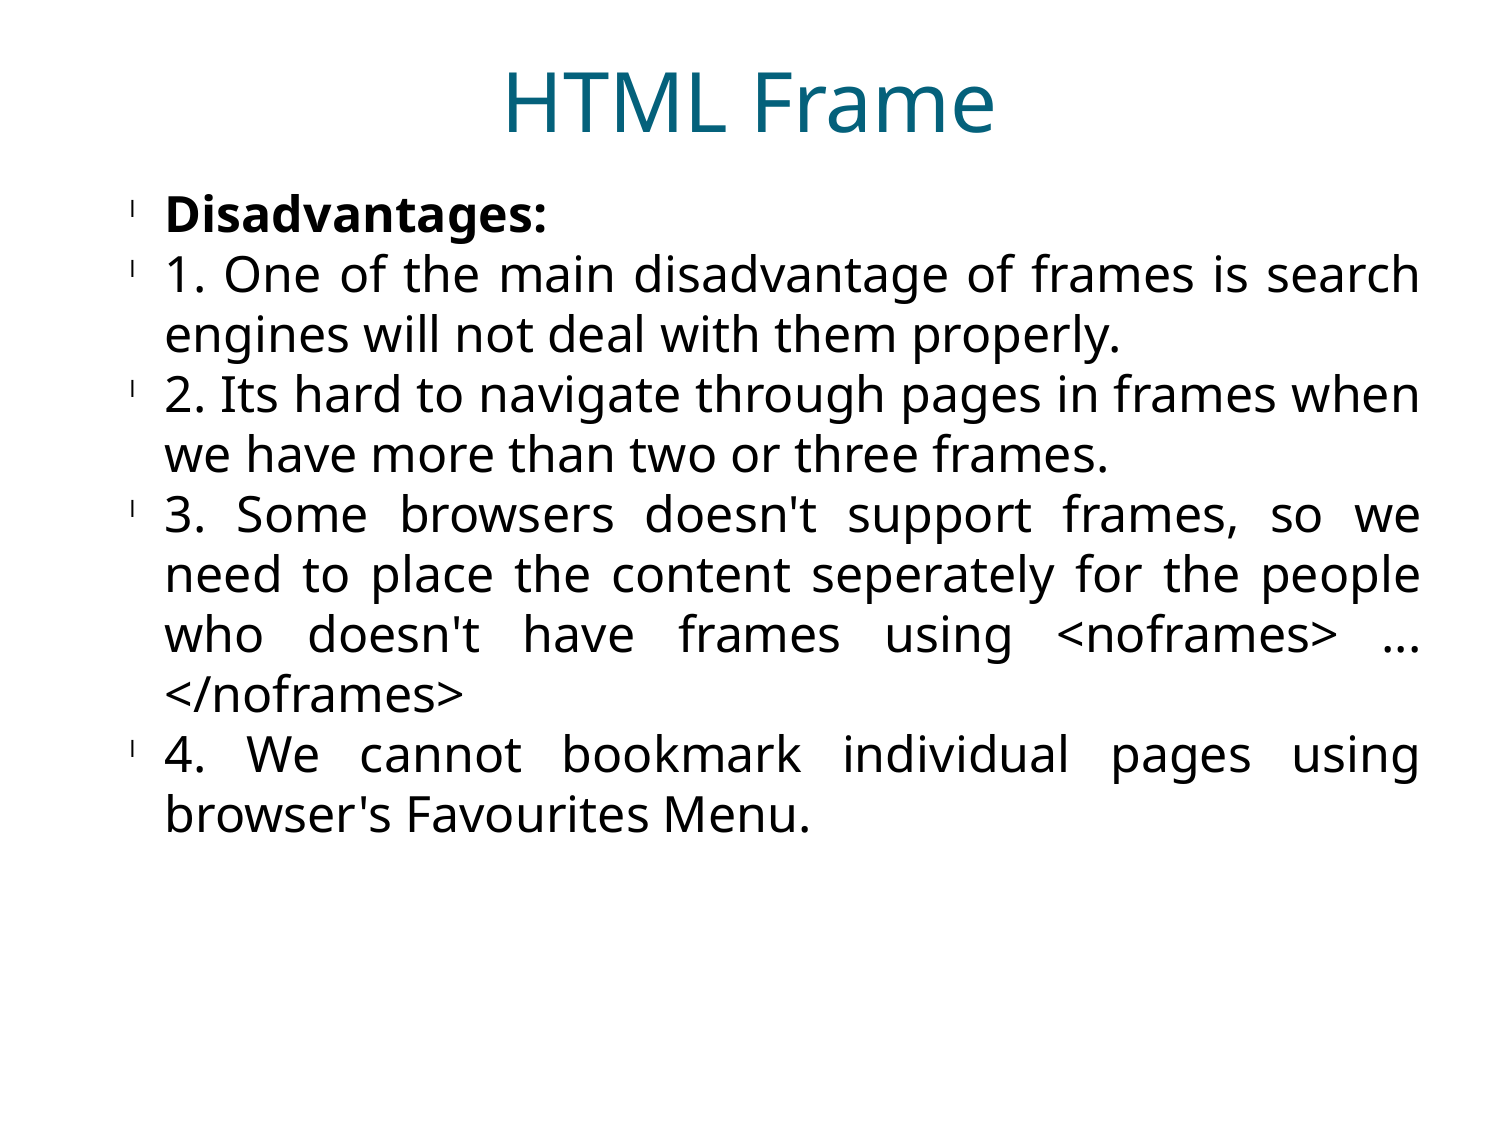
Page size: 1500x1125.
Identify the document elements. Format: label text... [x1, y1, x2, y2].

text_box HTML Frame [75, 37, 1424, 149]
text_box Disadvantages: 1. One of the main disadvantage of frames is search engines will not deal with them properly. 2. Its hard to navigate through pages in frames when we have more than two or three frames. 3. Some browsers doesn't support frames, so we need to place the content seperately for the people who doesn't have frames using <noframes> ... </noframes> 4. We cannot bookmark individual pages using browser's Favourites Menu. [75, 174, 1437, 1037]
